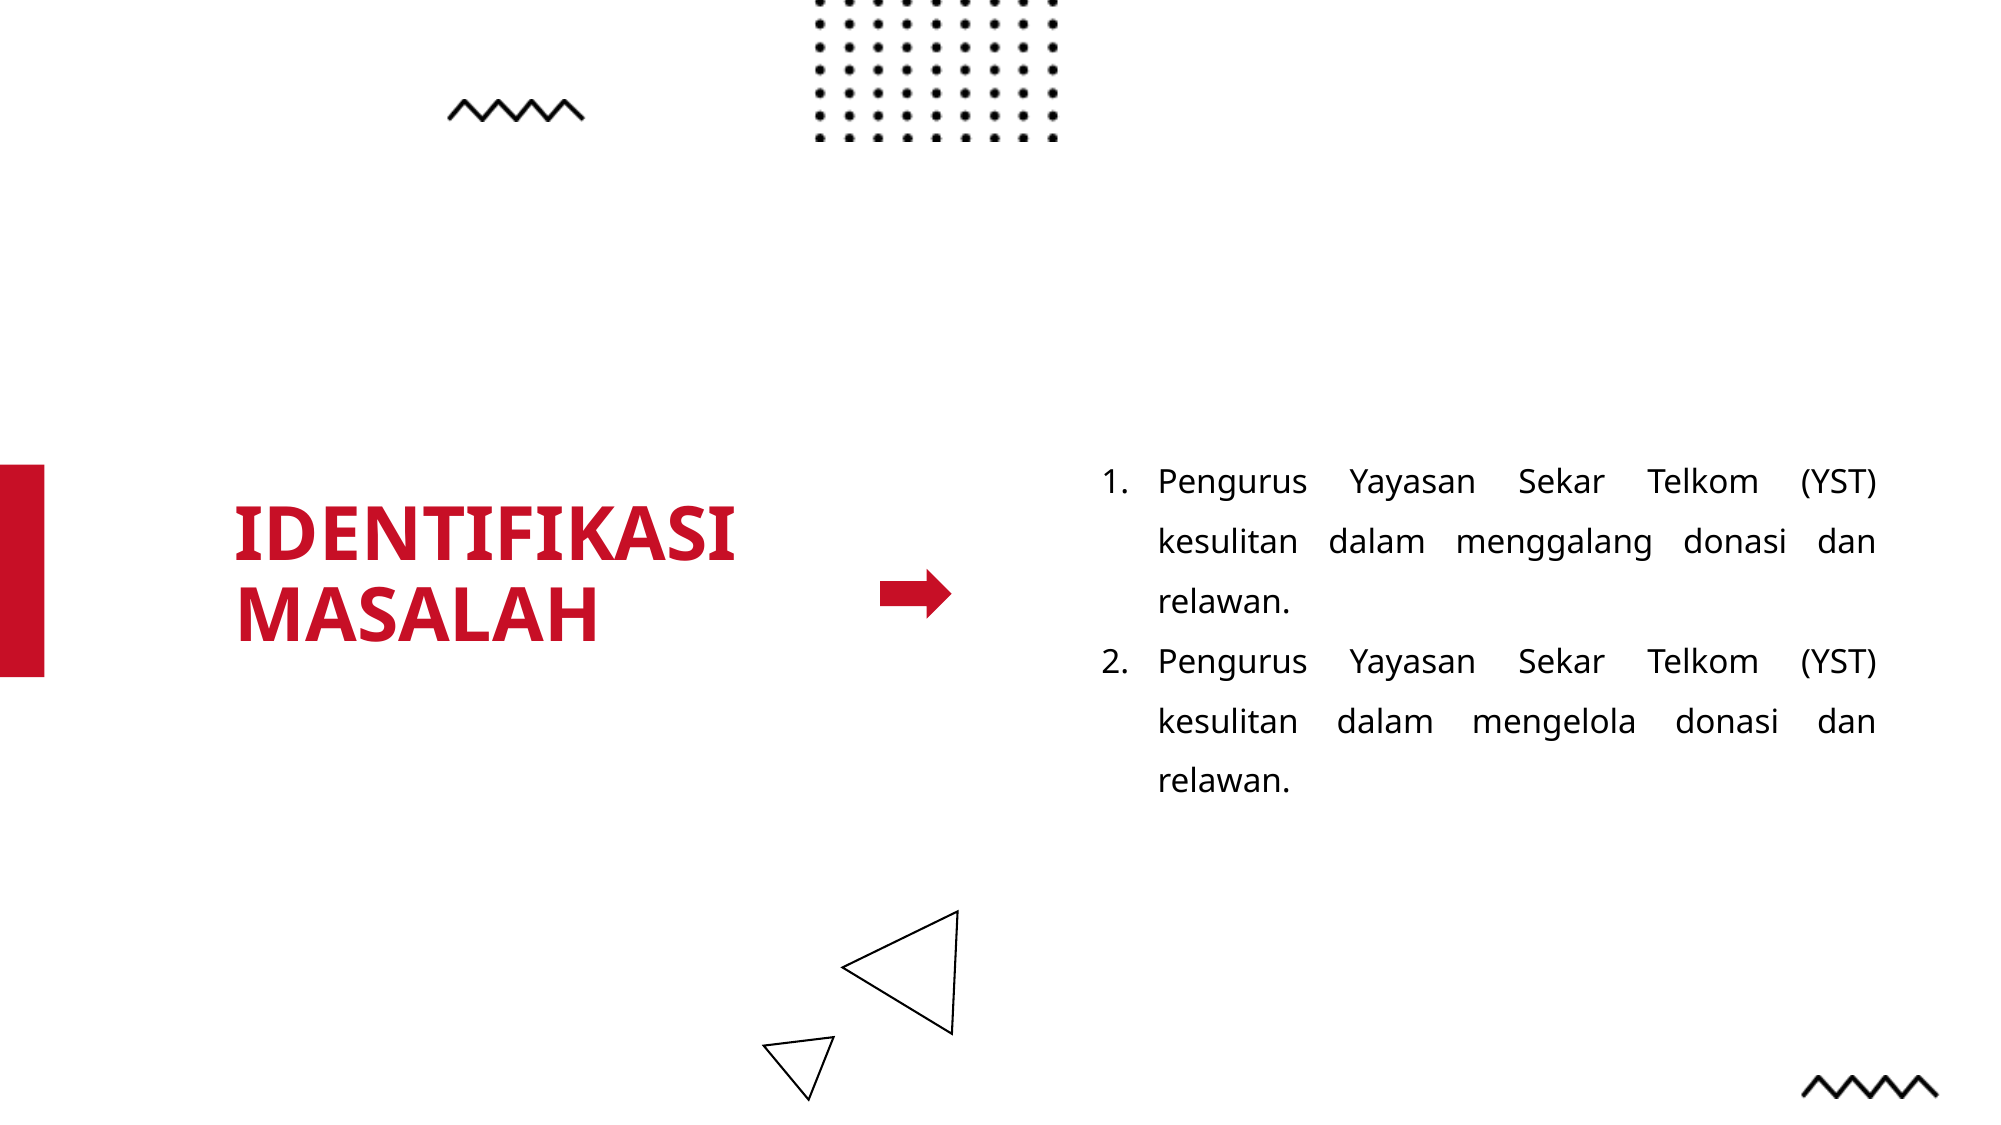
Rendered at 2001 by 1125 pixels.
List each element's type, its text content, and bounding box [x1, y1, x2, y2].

text_box Pengurus Yayasan Sekar Telkom (YST) kesulitan dalam menggalang donasi dan relawan. Pengurus Yayasan Sekar Telkom (YST) kesulitan dalam mengelola donasi dan relawan. [1086, 432, 1893, 807]
picture [442, 99, 591, 122]
picture [814, 0, 1060, 143]
text_box [0, 463, 45, 678]
text_box IDENTIFIKASI MASALAH [219, 468, 1086, 686]
picture [1796, 1075, 1945, 1099]
text_box [761, 1035, 836, 1102]
text_box [879, 566, 954, 622]
text_box [840, 909, 959, 1036]
